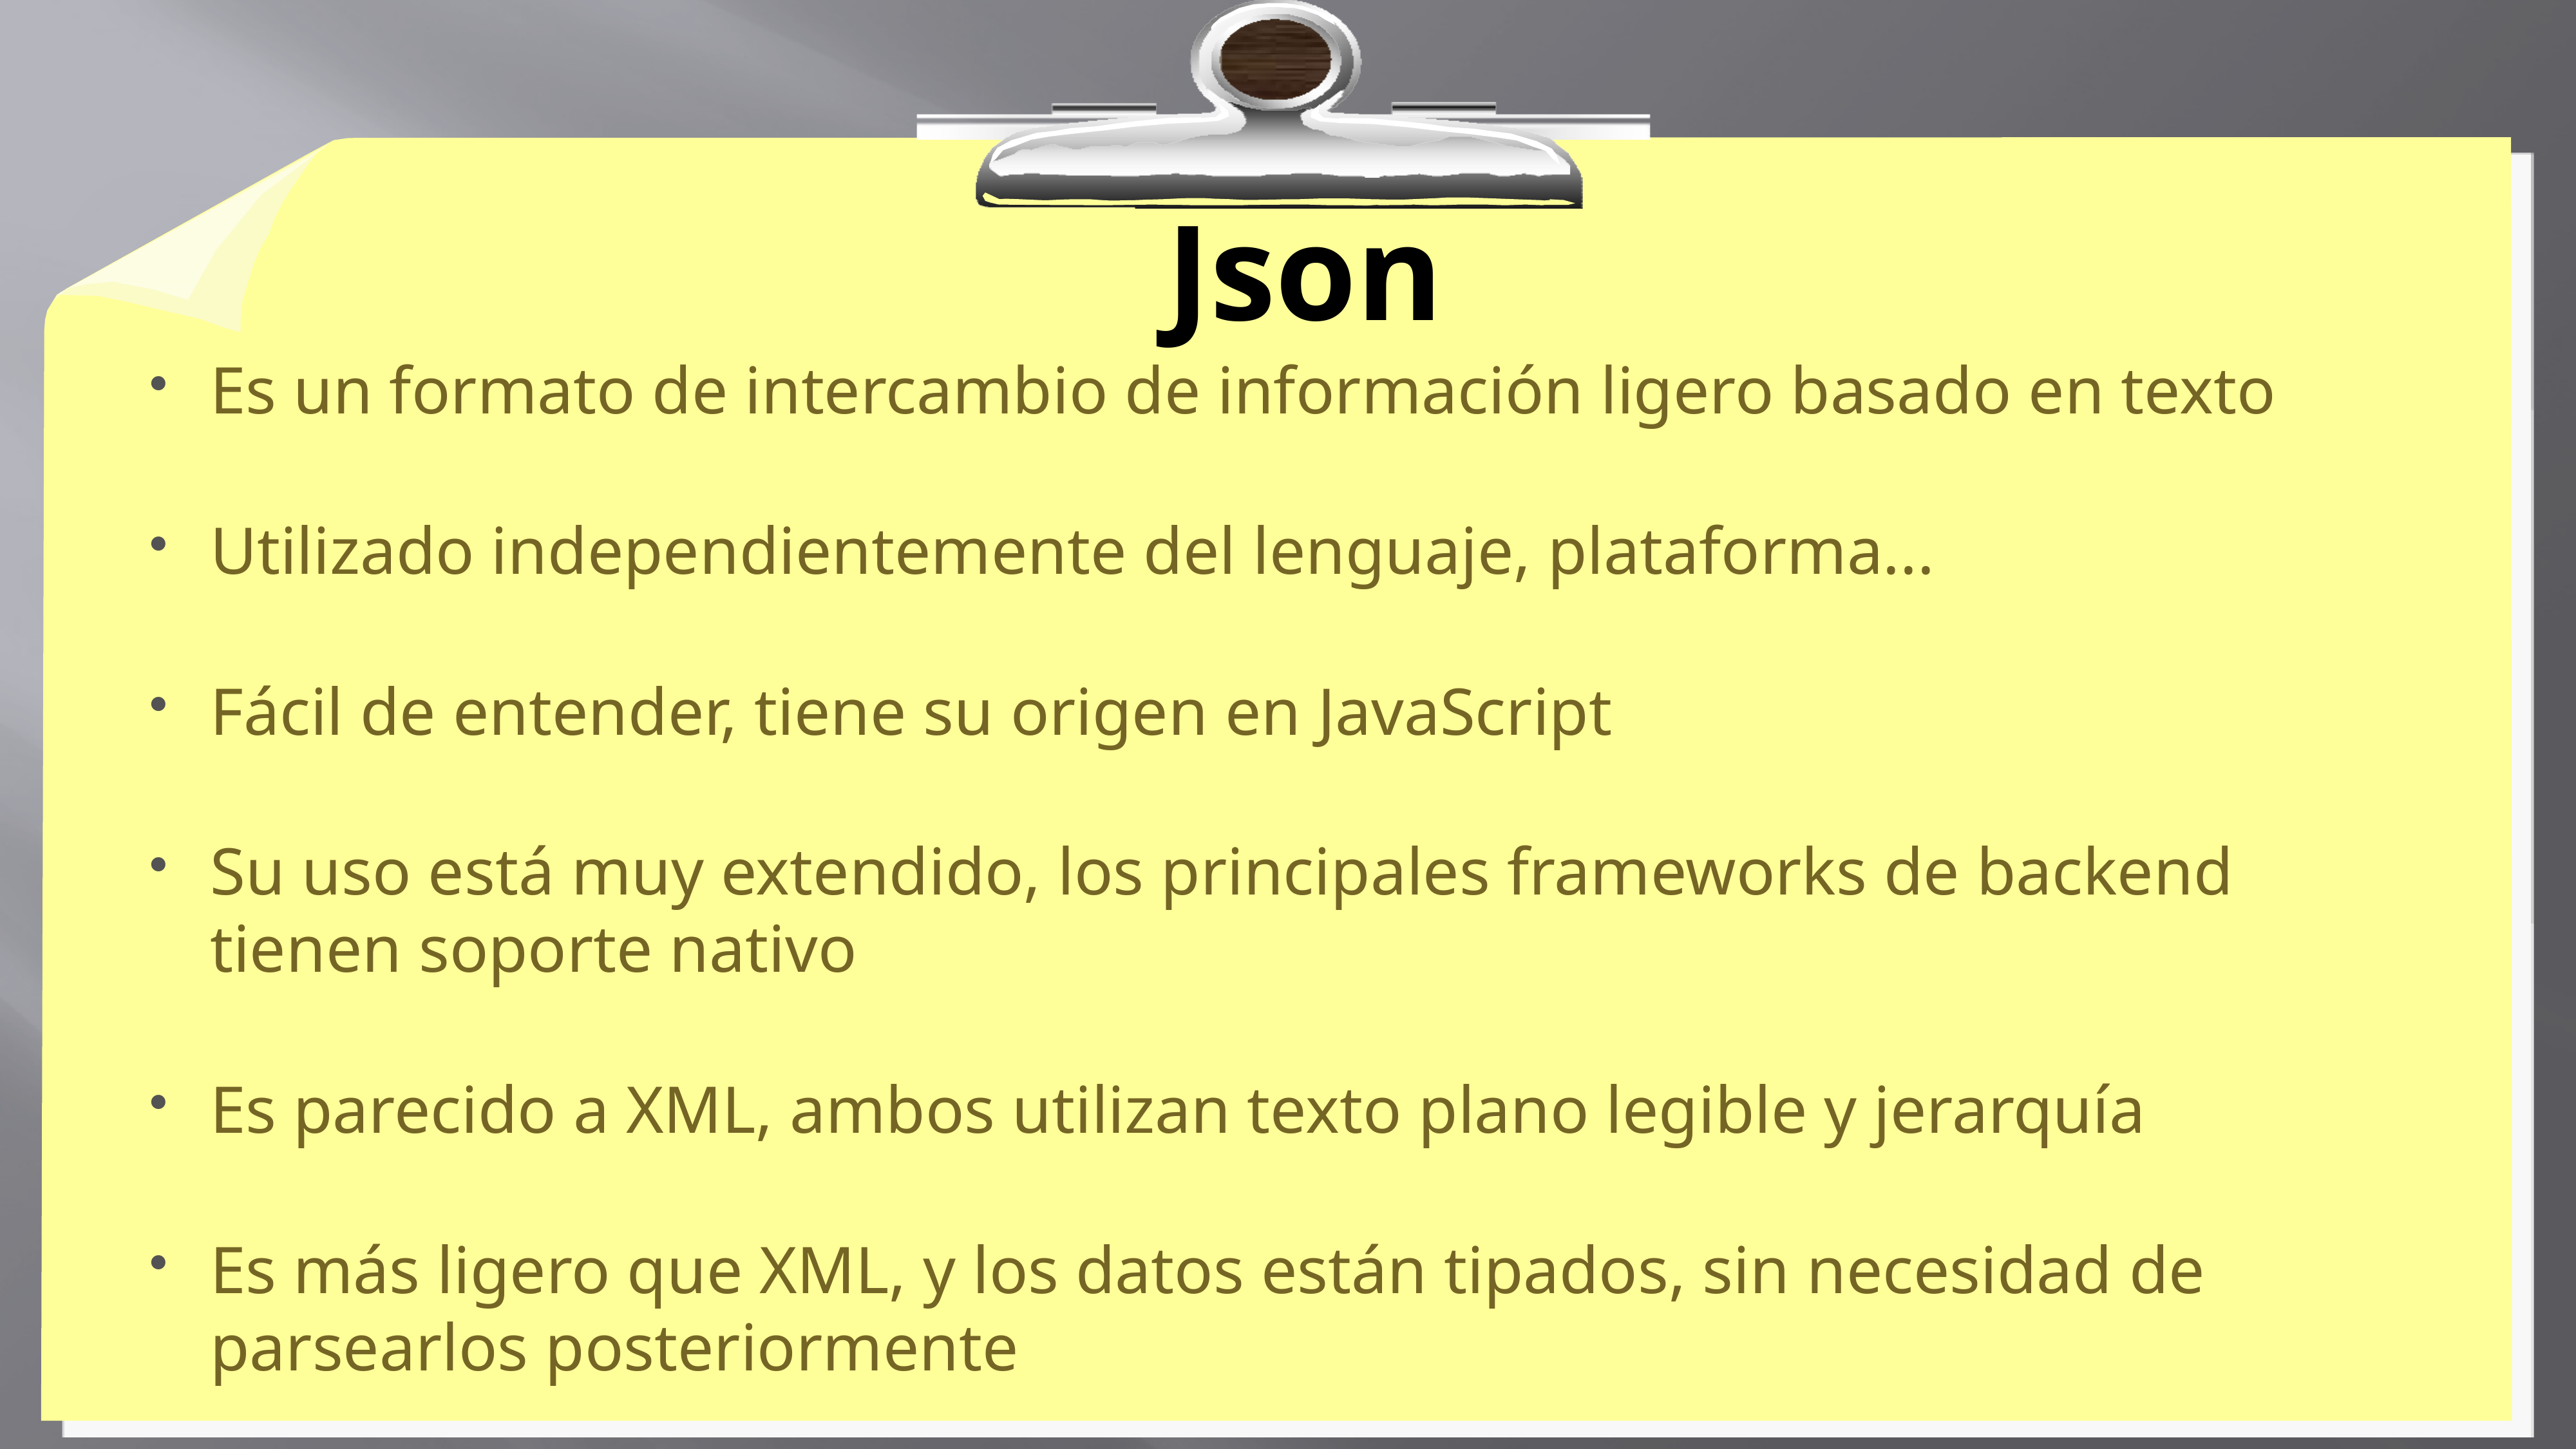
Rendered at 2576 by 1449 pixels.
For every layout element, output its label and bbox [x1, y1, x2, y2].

text_box [41, 0, 2534, 1438]
